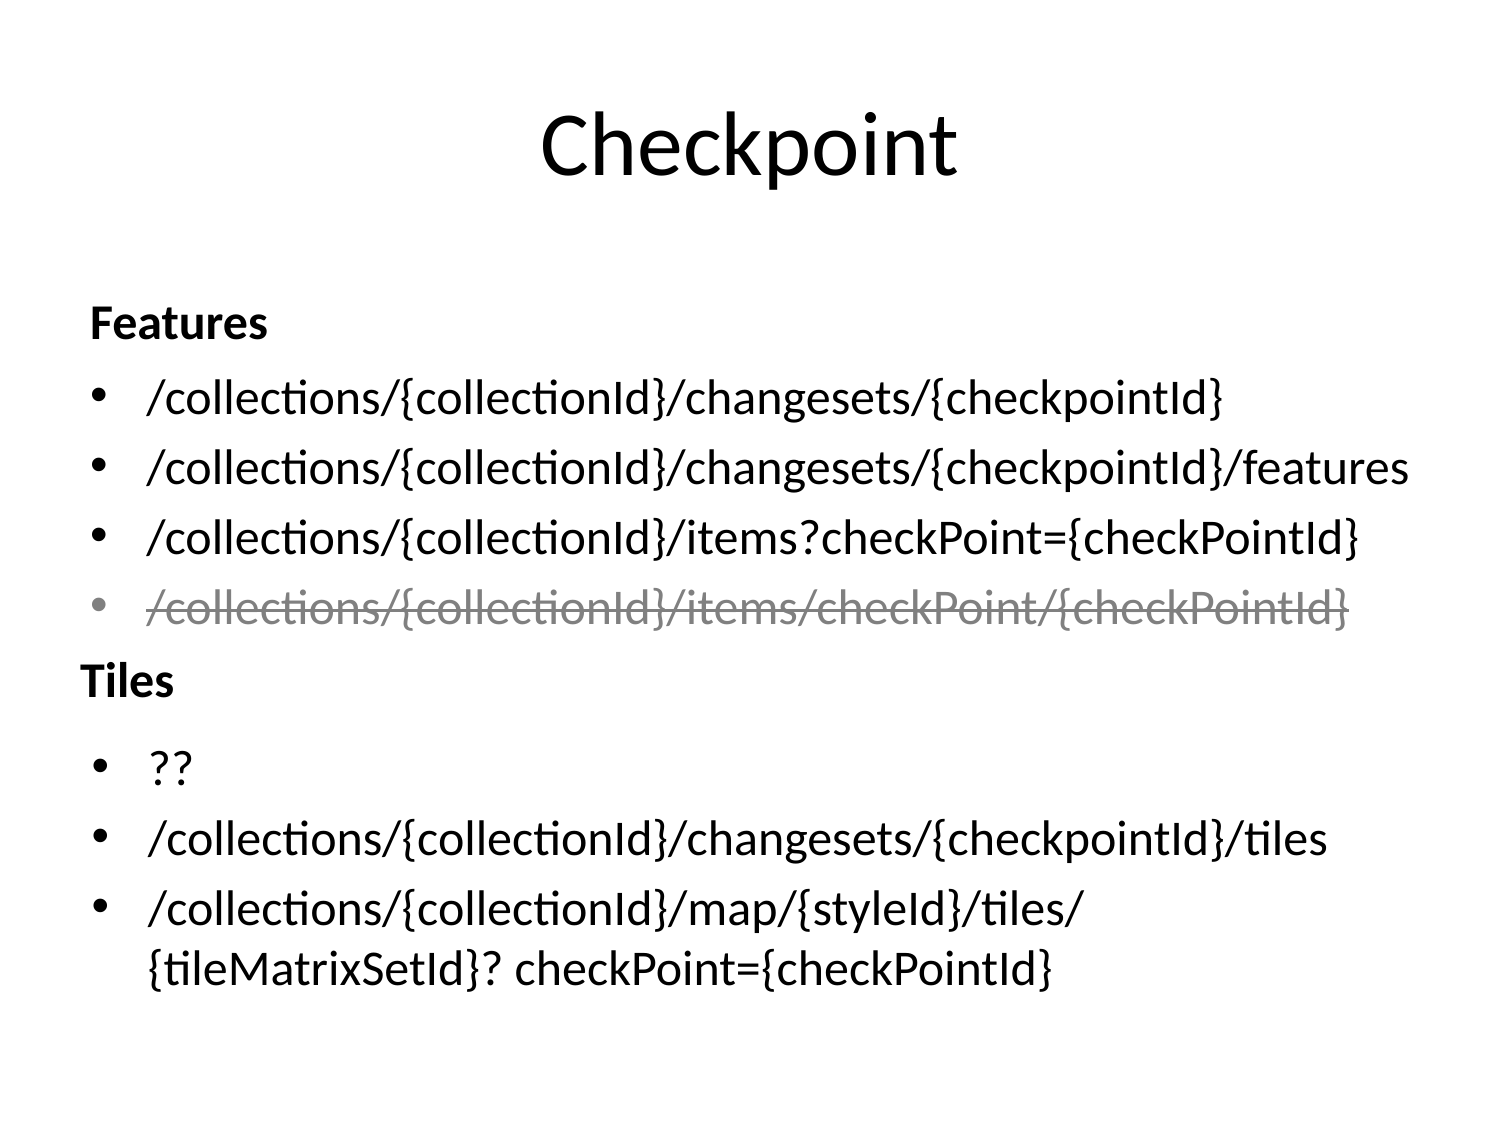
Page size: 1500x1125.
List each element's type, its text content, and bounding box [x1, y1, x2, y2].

list /collections/{collectionId}/changesets/{checkpointId} /collections/{collectionId}/changesets/{checkpointId}/features /collections/{collectionId}/items?checkPoint={checkPointId} /collections/{collectionId}/items/checkPoint/{checkPointId} [75, 356, 1436, 1005]
list ?? /collections/{collectionId}/changesets/{checkpointId}/tiles /collections/{collectionId}/map/{styleId}/tiles/{tileMatrixSetId}? checkPoint={checkPointId} [76, 727, 1425, 1005]
title Checkpoint [75, 45, 1425, 233]
list Features [75, 251, 738, 356]
list Tiles [64, 609, 728, 715]
